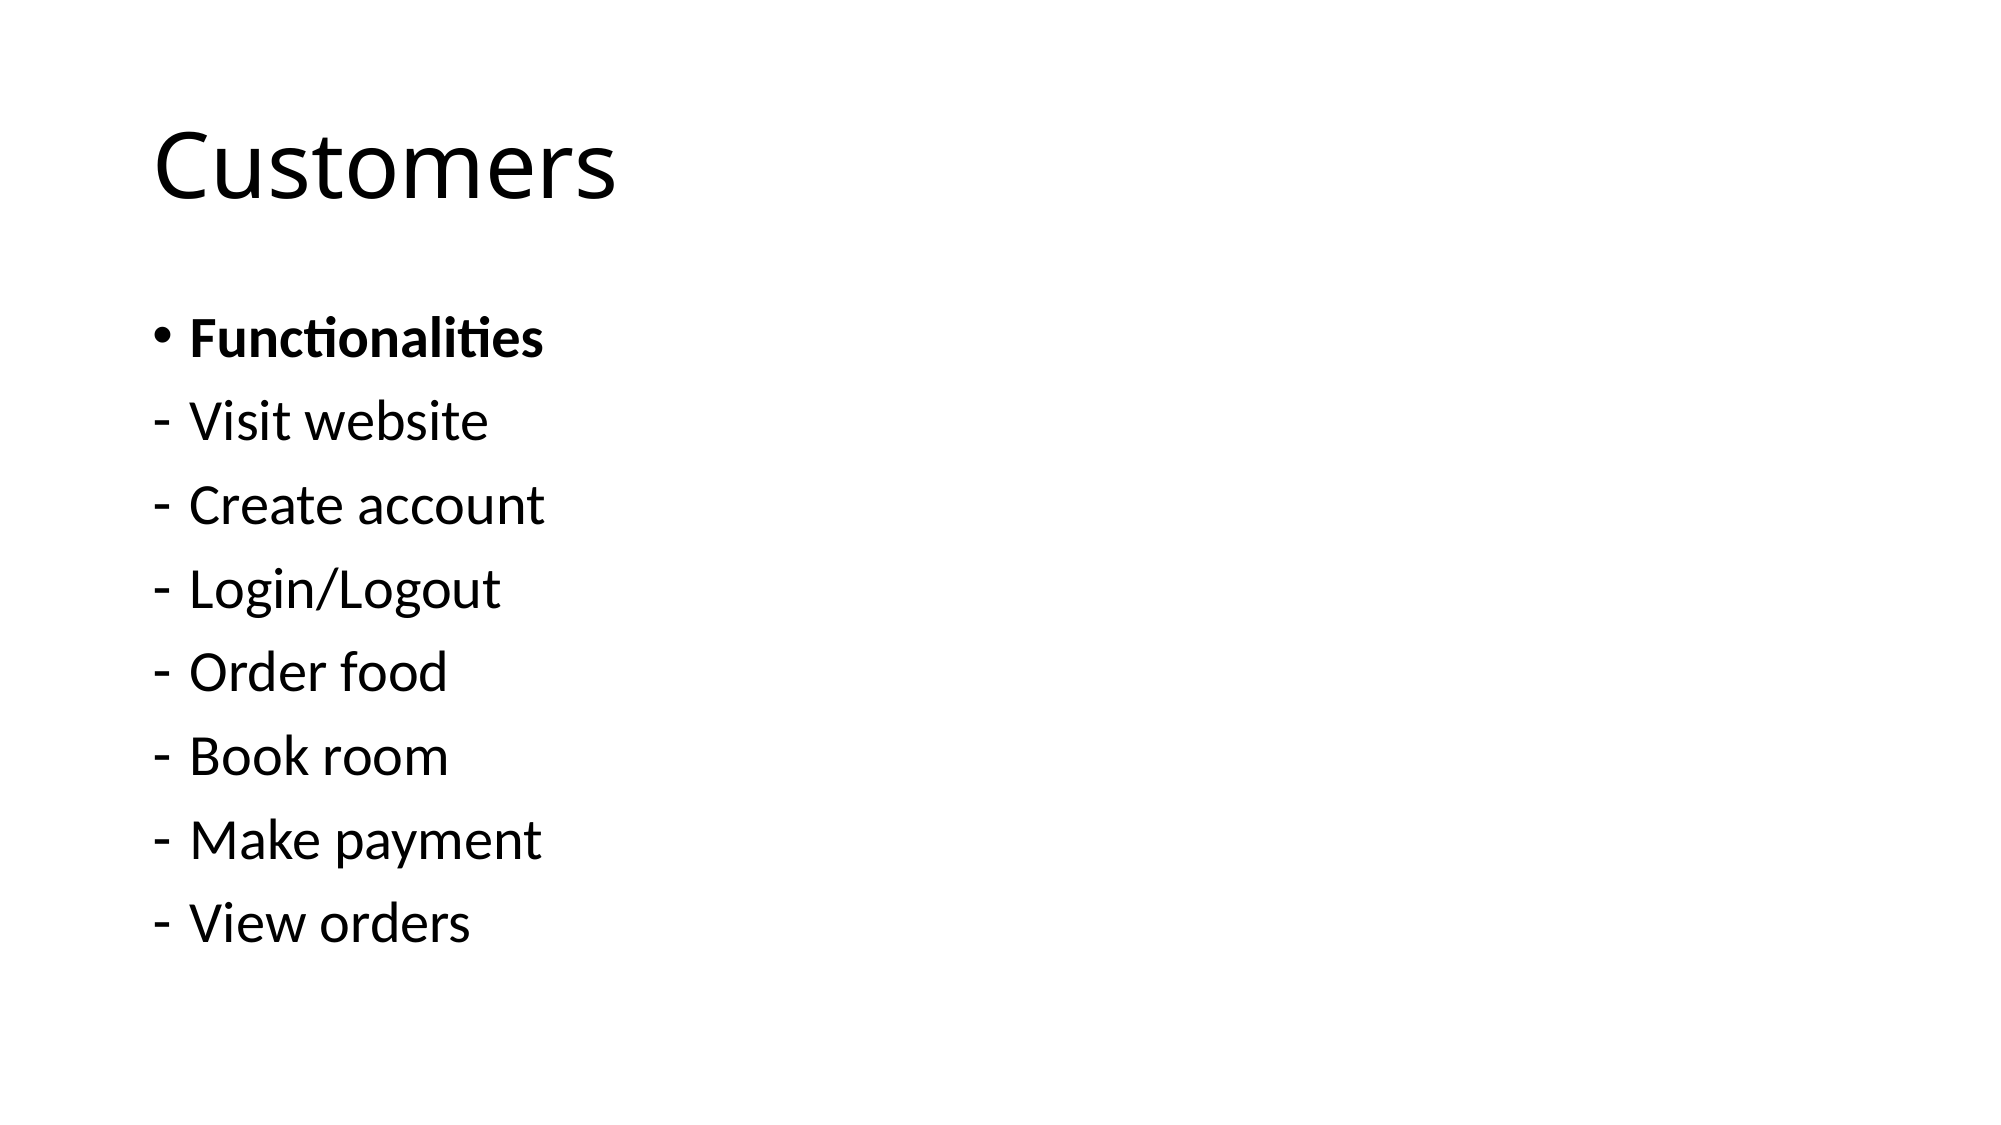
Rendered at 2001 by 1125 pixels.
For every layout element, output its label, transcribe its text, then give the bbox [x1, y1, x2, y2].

list Functionalities Visit website Create account Login/Logout Order food Book room Make payment View orders [137, 299, 1863, 1014]
title Customers [137, 59, 1863, 278]
